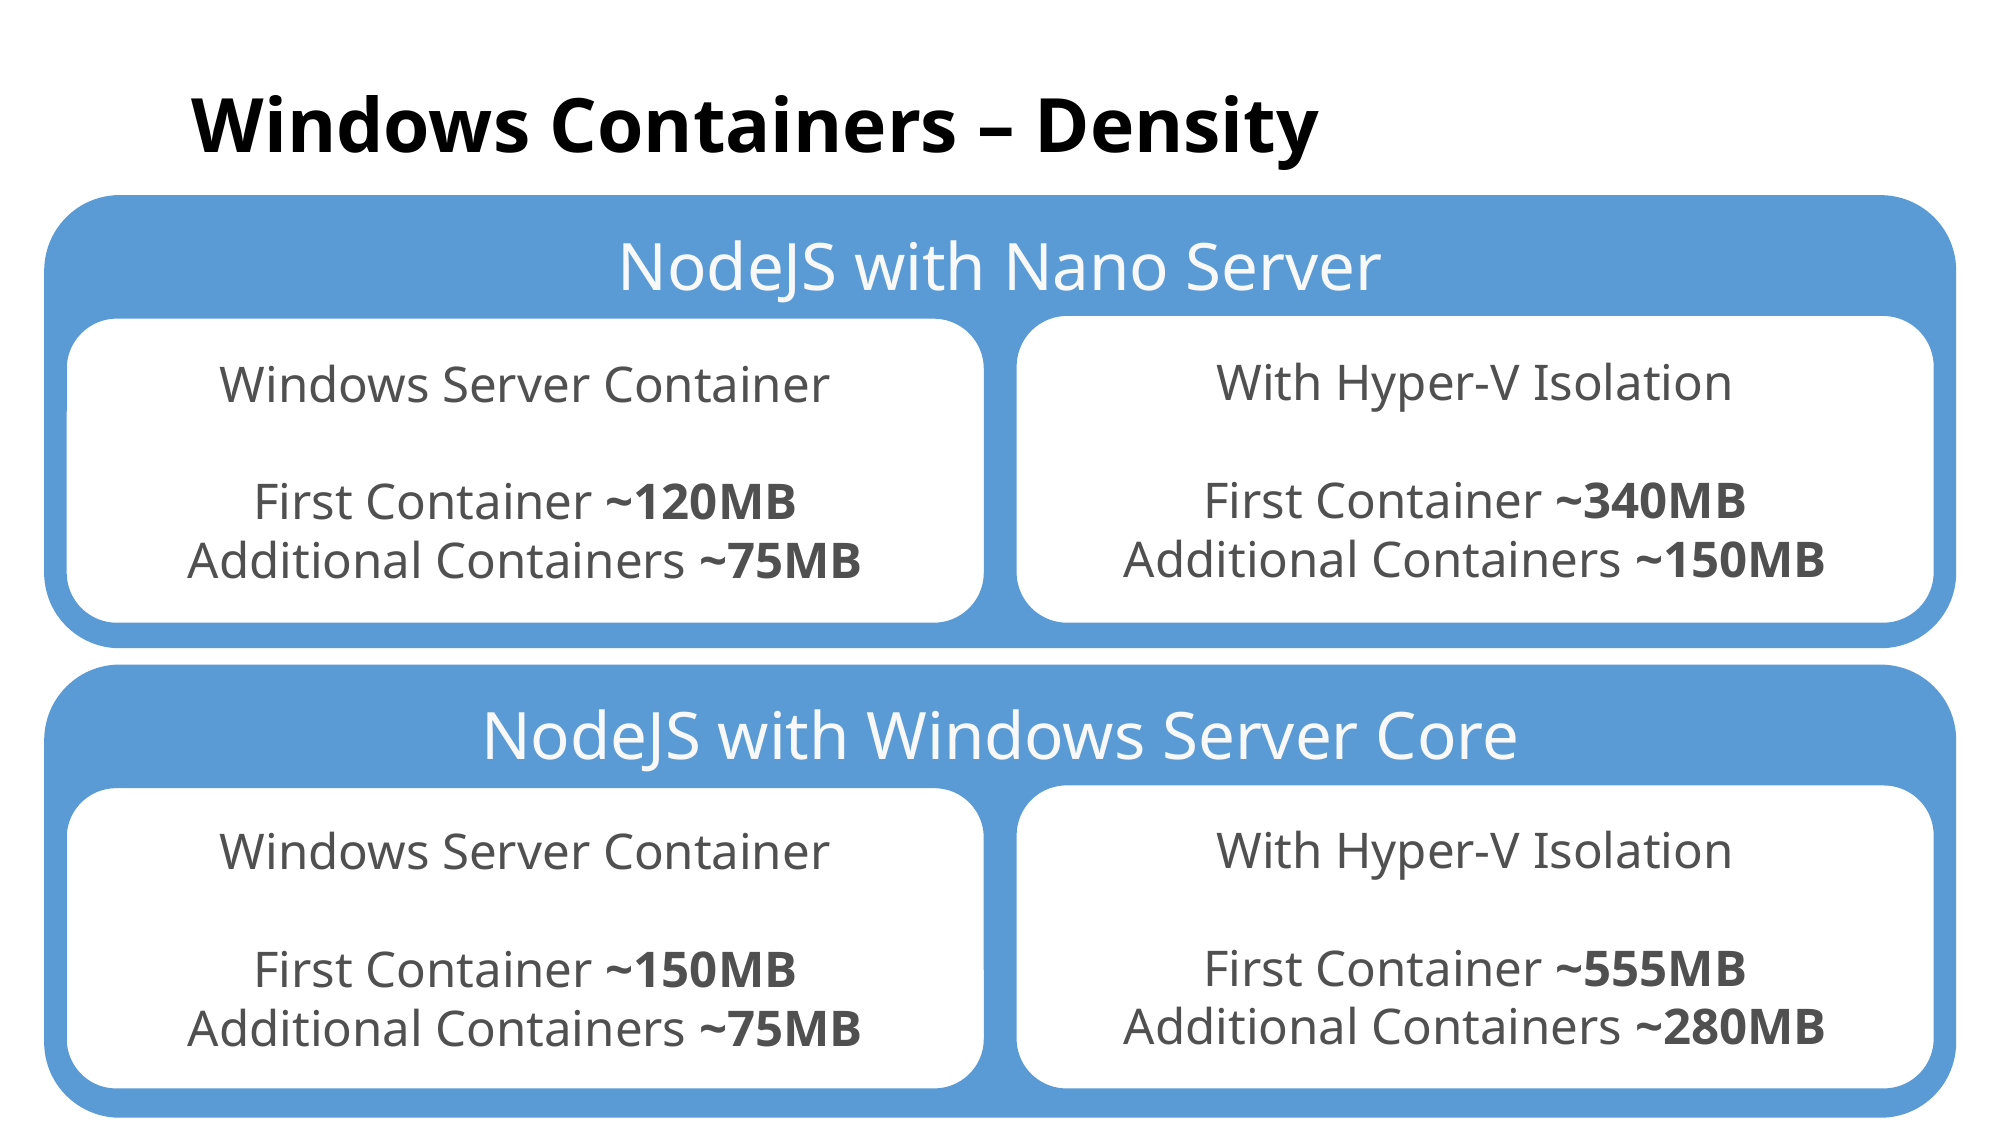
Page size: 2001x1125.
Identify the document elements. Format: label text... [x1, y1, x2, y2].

text_box NodeJS with Windows Server Core [43, 663, 1958, 1119]
text_box Windows Server Container First Container ~150MB Additional Containers ~75MB [64, 786, 986, 1091]
text_box With Hyper-V Isolation First Container ~340MB Additional Containers ~150MB [1014, 313, 1936, 625]
text_box With Hyper-V Isolation First Container ~555MB Additional Containers ~280MB [1014, 783, 1936, 1091]
text_box Windows Containers – Density [176, 69, 1926, 220]
text_box Windows Server Container First Container ~120MB Additional Containers ~75MB [64, 316, 986, 625]
text_box NodeJS with Nano Server [43, 194, 1958, 650]
